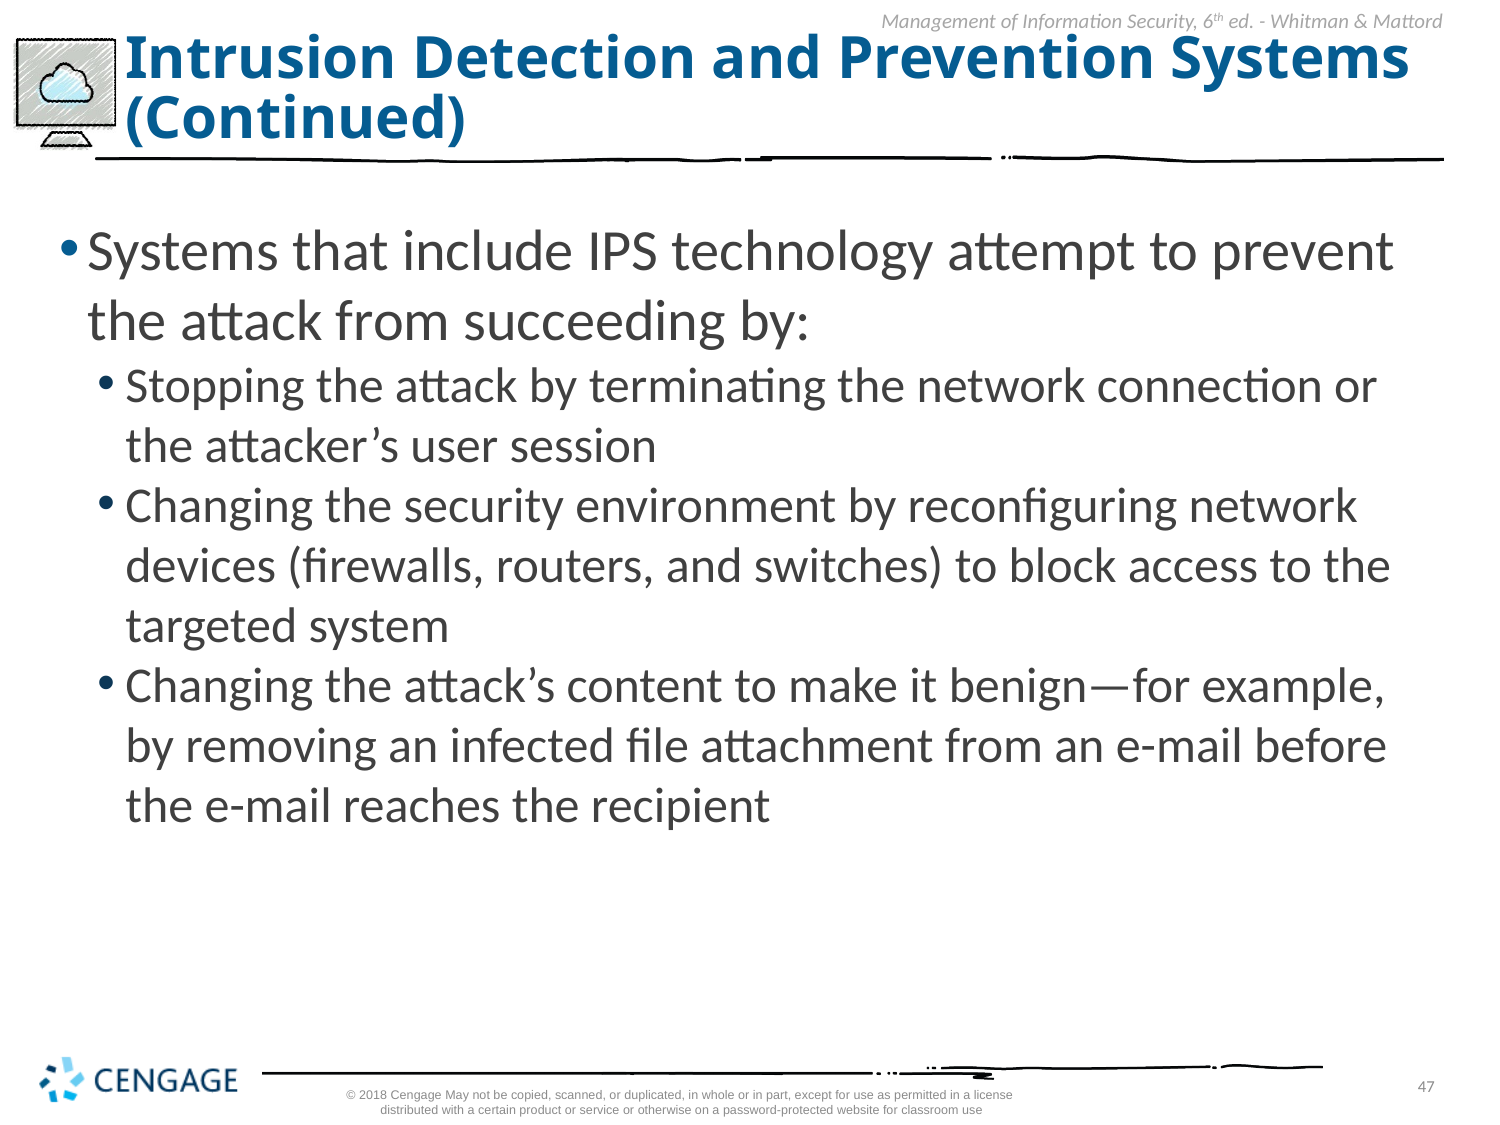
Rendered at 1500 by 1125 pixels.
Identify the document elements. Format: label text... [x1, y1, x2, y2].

picture [95, 155, 1444, 163]
title Intrusion Detection and Prevention Systems (Continued) [125, 60, 1442, 121]
picture [19, 1043, 250, 1115]
picture [262, 1064, 1323, 1080]
picture [13, 36, 117, 151]
list Systems that include IPS technology attempt to prevent the attack from succeeding by: Stopping the attack by terminating the network connection or the attacker’s user session Changing the security environment by reconfiguring network devices (firewalls, routers, and switches) to block access to the targeted system Changing the attack’s content to make it benign—for example, by removing an infected file attachment from an e-mail before the e-mail reaches the recipient [59, 212, 1441, 839]
